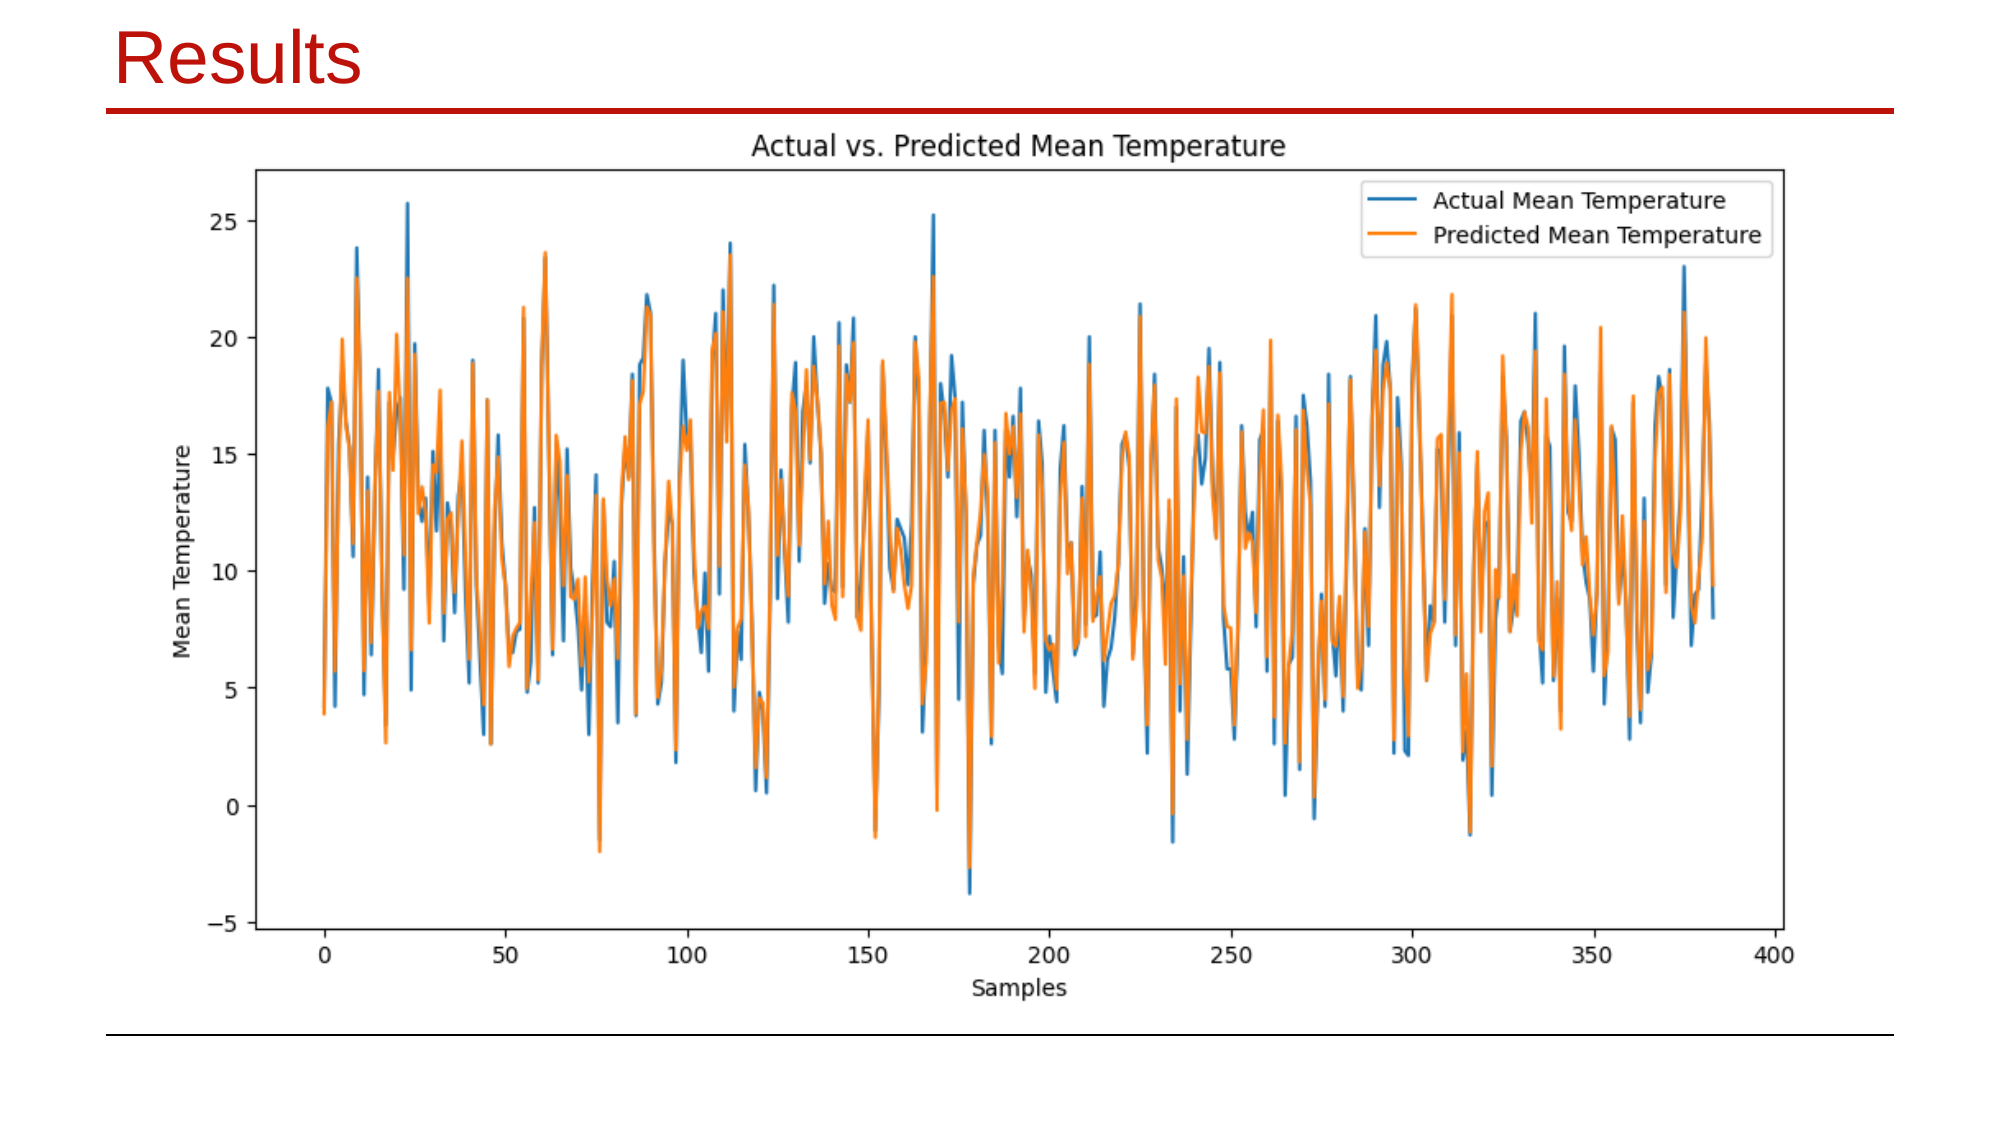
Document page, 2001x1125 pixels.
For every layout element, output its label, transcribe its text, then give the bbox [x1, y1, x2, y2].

title Results [98, 15, 1902, 192]
picture [157, 117, 1813, 1016]
